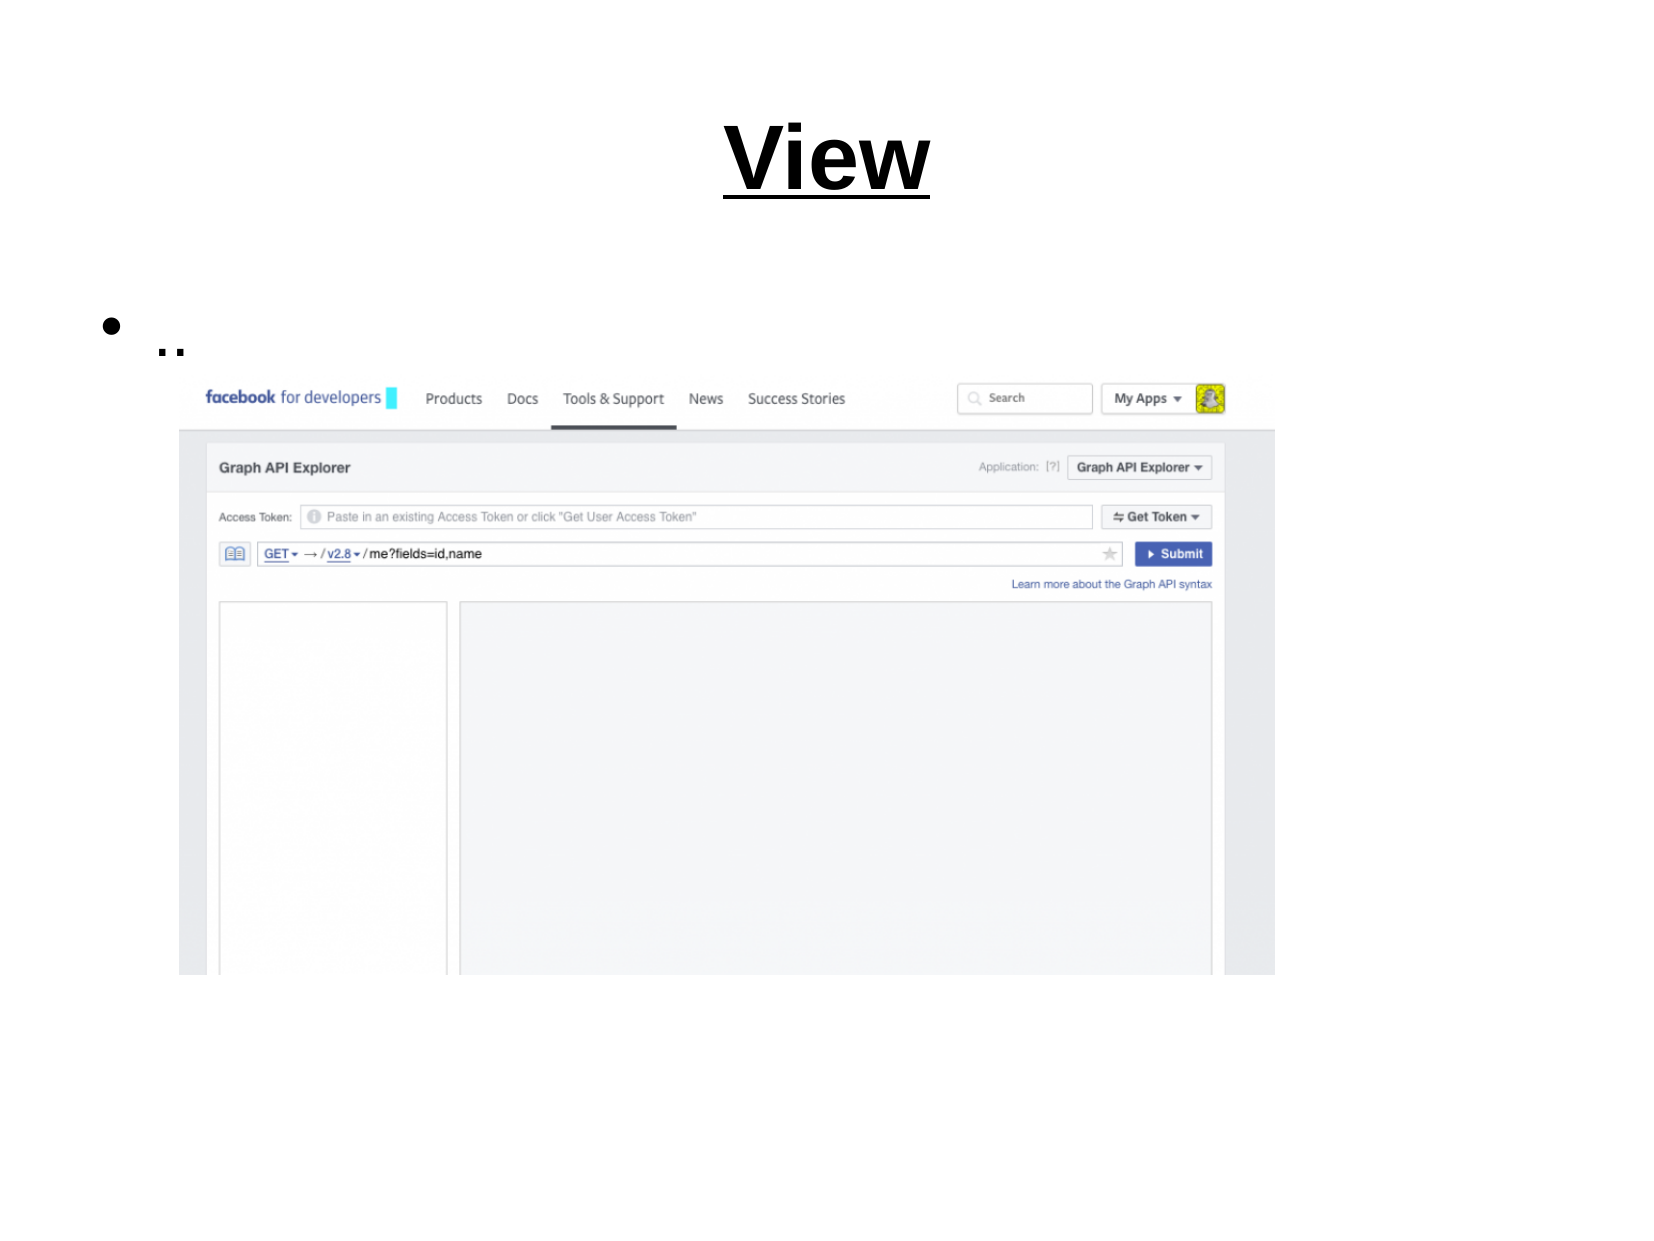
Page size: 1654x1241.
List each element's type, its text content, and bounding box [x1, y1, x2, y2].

text_box .. [82, 290, 1571, 1010]
text_box View [82, 49, 1571, 257]
picture [179, 374, 1276, 976]
